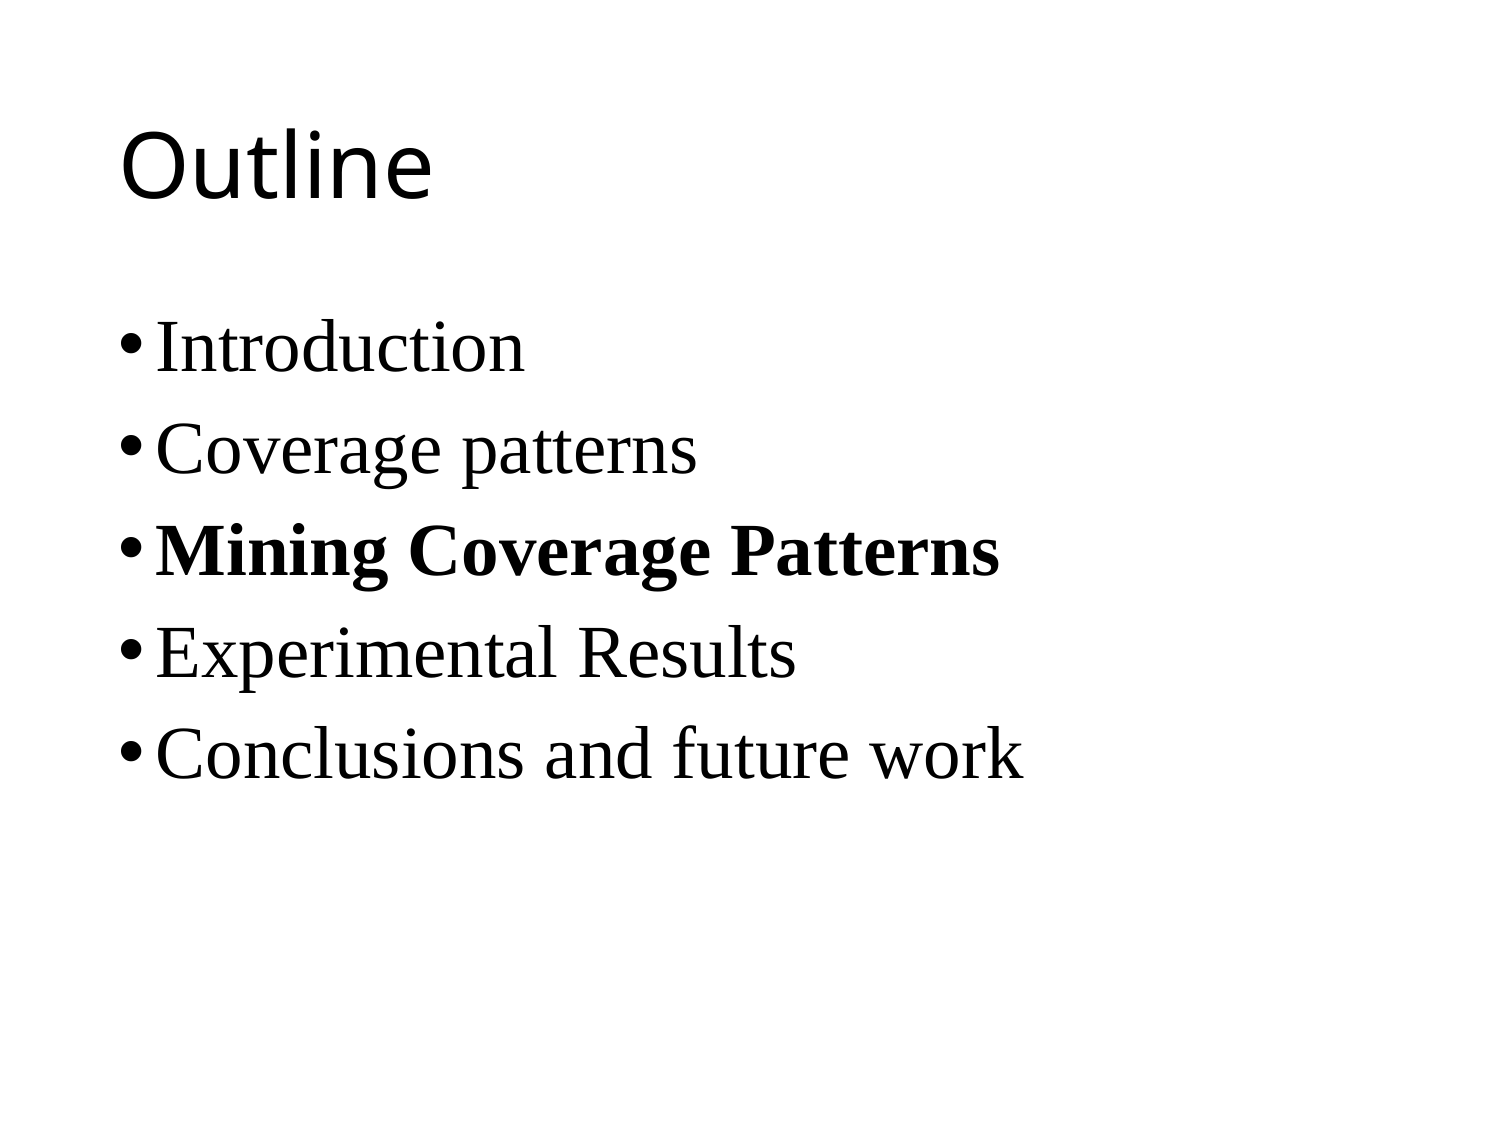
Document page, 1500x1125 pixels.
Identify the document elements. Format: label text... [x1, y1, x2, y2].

list Introduction Coverage patterns Mining Coverage Patterns Experimental Results Conclusions and future work [103, 299, 1397, 1014]
title Outline [103, 59, 1397, 278]
